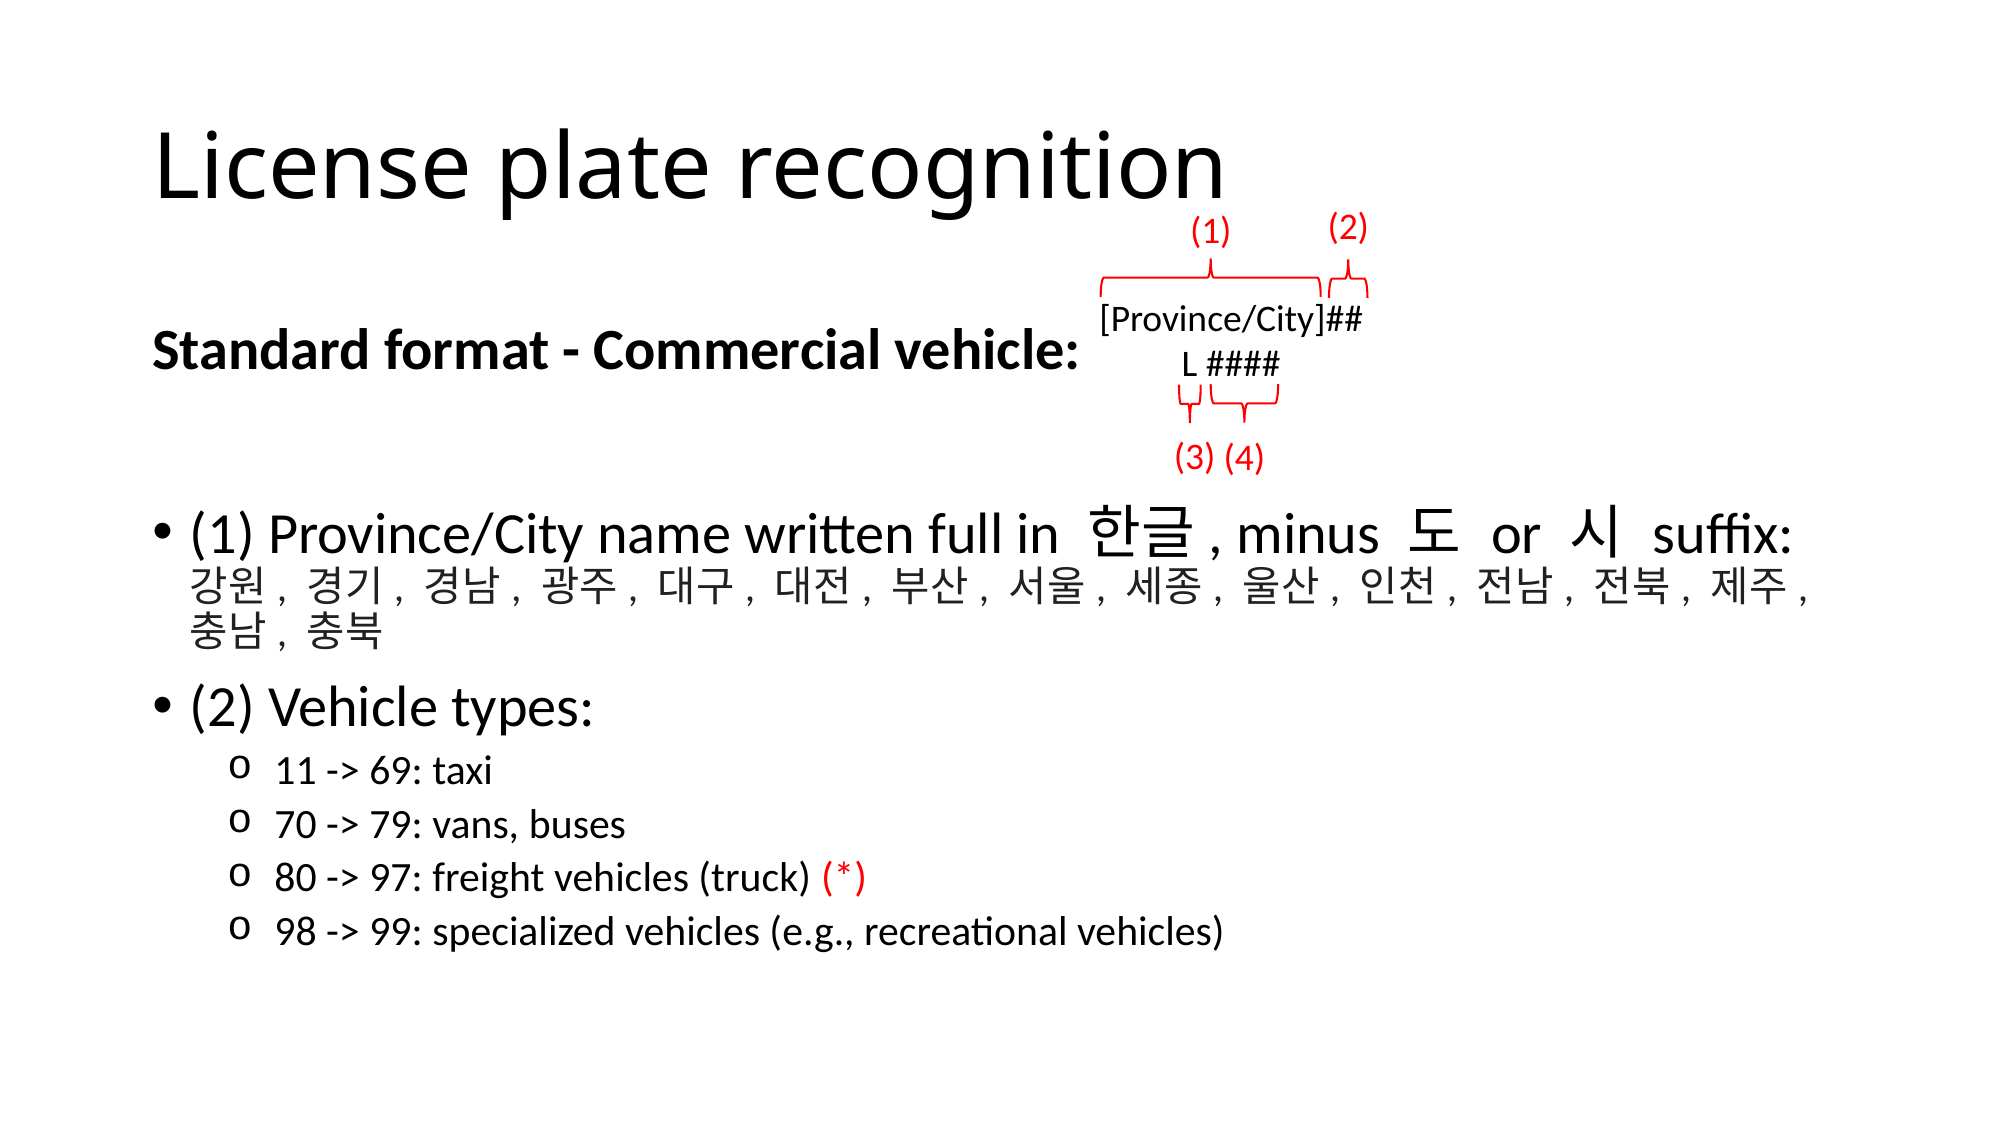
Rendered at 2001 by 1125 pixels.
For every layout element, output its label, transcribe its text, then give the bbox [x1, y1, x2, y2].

list Standard format - Commercial vehicle: (1) Province/City name written full in 한글, minus 도 or 시 suffix: 강원, 경기, 경남, 광주, 대구, 대전, 부산, 서울, 세종, 울산, 인천, 전남, 전북, 제주, 충남, 충북 (2) Vehicle types: 11 -> 69: taxi 70 -> 79: vans, buses 80 -> 97: freight vehicles (truck) (*) 98 -> 99: specialized vehicles (e.g., recreational vehicles) [137, 299, 1863, 1014]
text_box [1074, 195, 1389, 486]
title License plate recognition [137, 59, 1863, 278]
